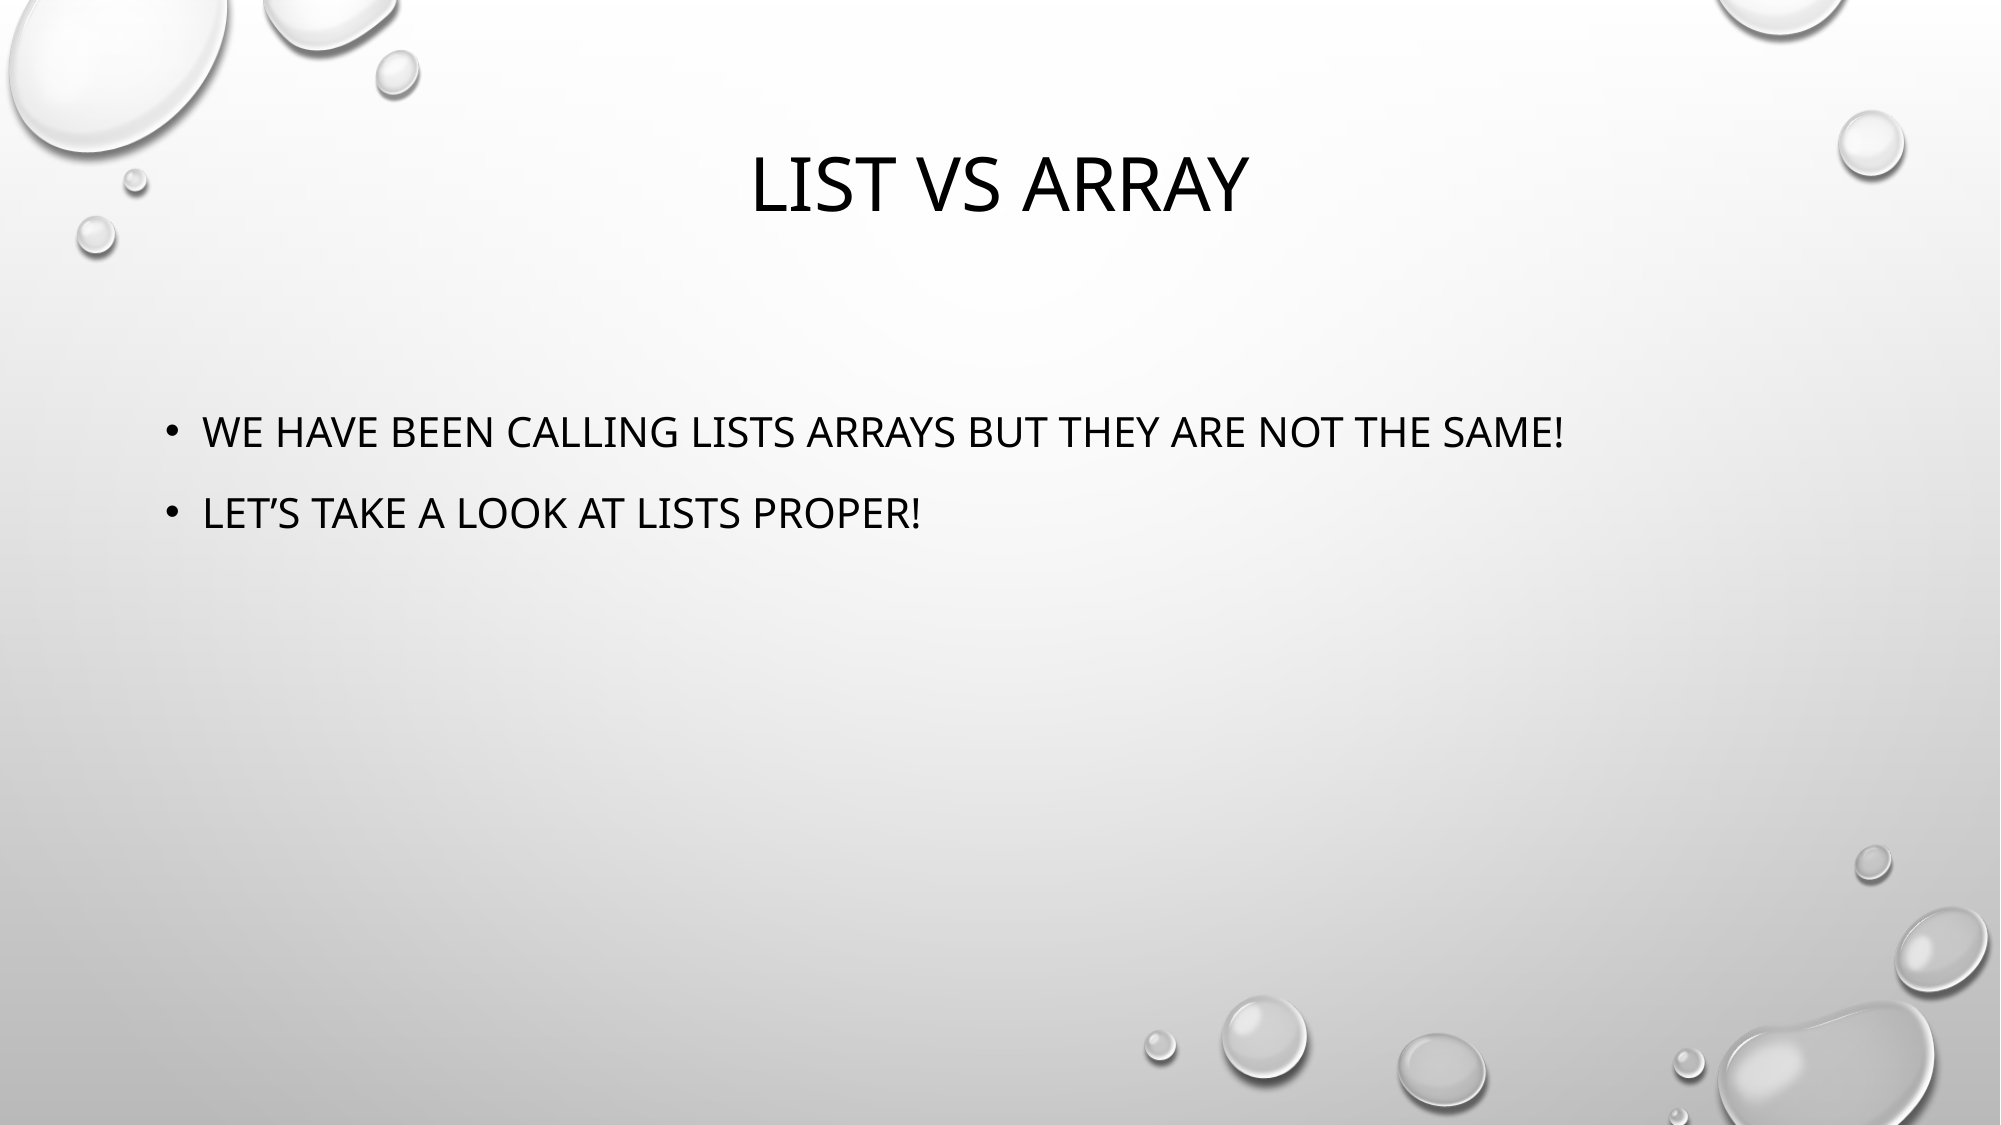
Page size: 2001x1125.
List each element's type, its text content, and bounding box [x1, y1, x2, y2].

text_box List vs Array [149, 101, 1850, 363]
picture [0, 0, 2000, 1125]
text_box We have been calling lists arrays but they are not the same! Let’s take a look at lists proper! [149, 388, 1850, 950]
